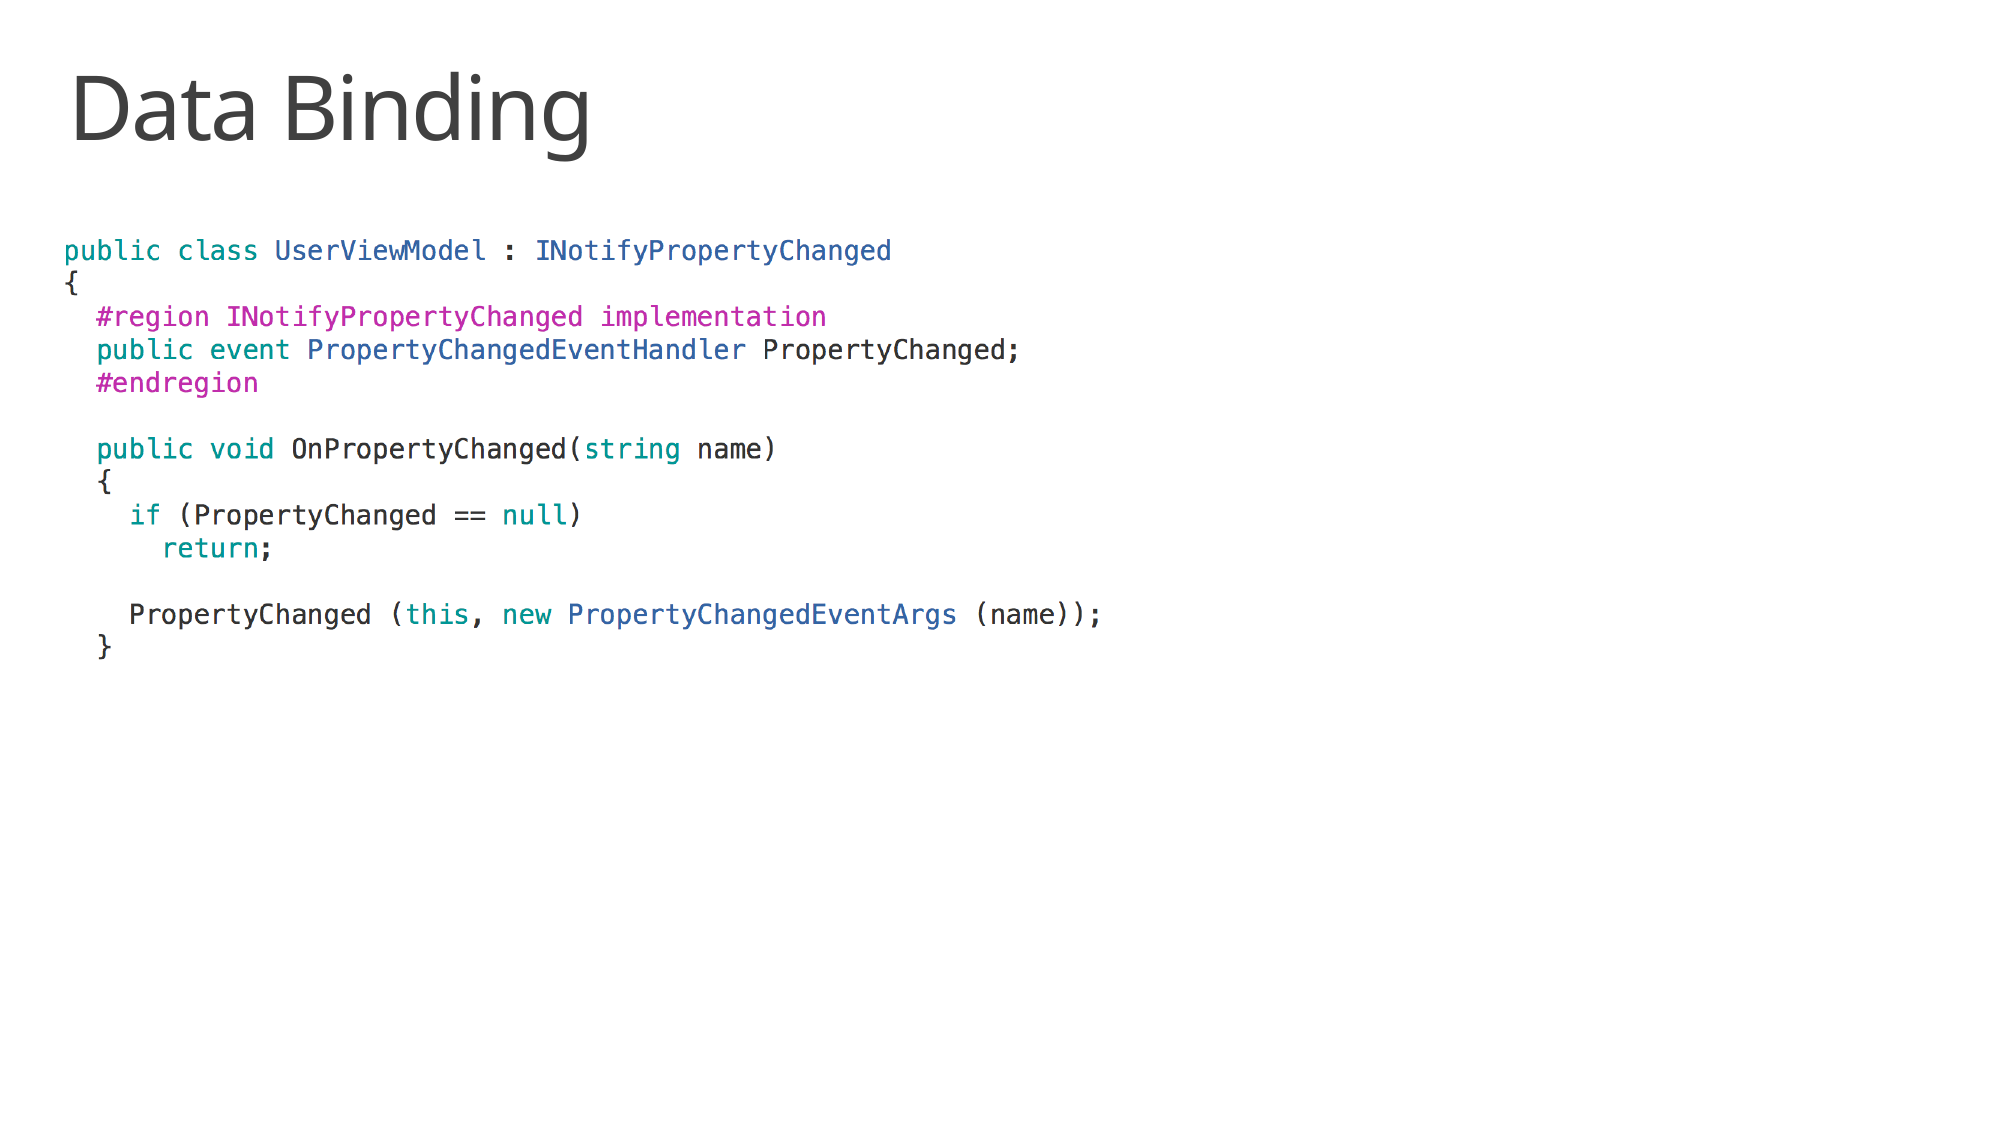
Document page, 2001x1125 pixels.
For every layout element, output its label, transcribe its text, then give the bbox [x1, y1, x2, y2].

picture [54, 228, 1129, 682]
title Data Binding [44, 47, 1957, 196]
